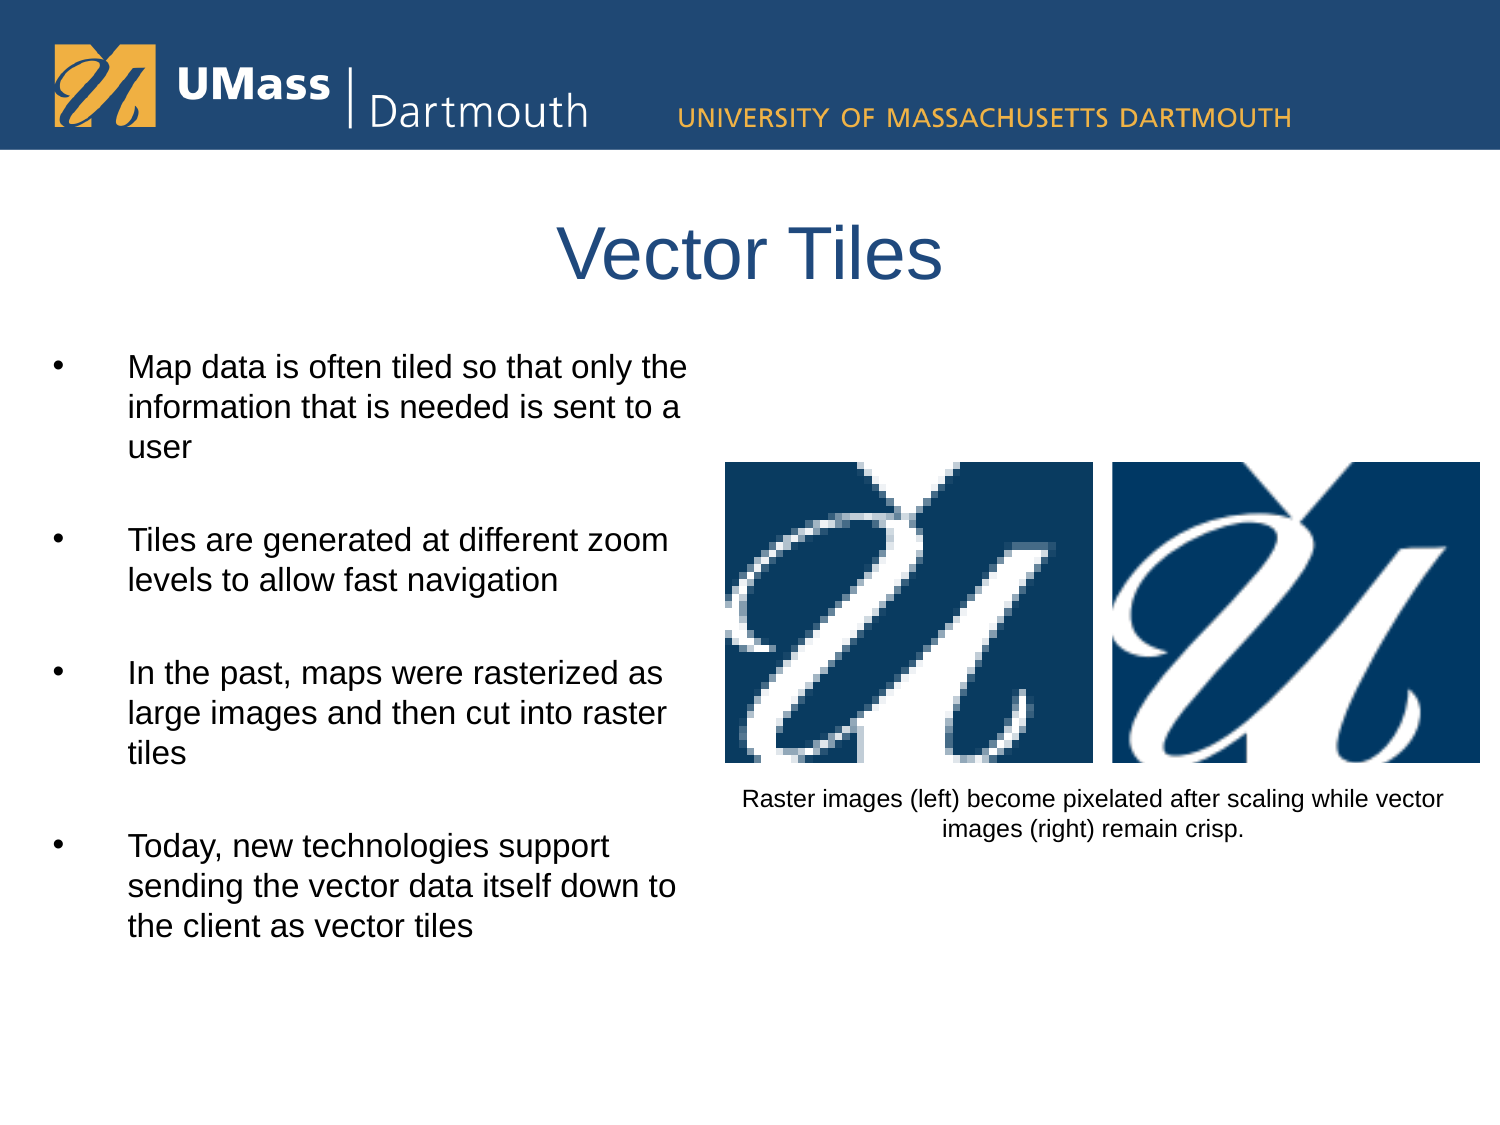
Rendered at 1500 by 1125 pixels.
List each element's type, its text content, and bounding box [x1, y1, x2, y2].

picture [1112, 462, 1481, 763]
title Vector Tiles [112, 212, 1388, 288]
picture [724, 462, 1093, 763]
picture [0, 0, 1500, 150]
list Map data is often tiled so that only the information that is needed is sent to a user Tiles are generated at different zoom levels to allow fast navigation In the past, maps were rasterized as large images and then cut into raster tiles Today, new technologies support sending the vector data itself down to the client as vector tiles [37, 337, 713, 1052]
text_box Raster images (left) become pixelated after scaling while vector images (right) remain crisp. [724, 774, 1463, 850]
